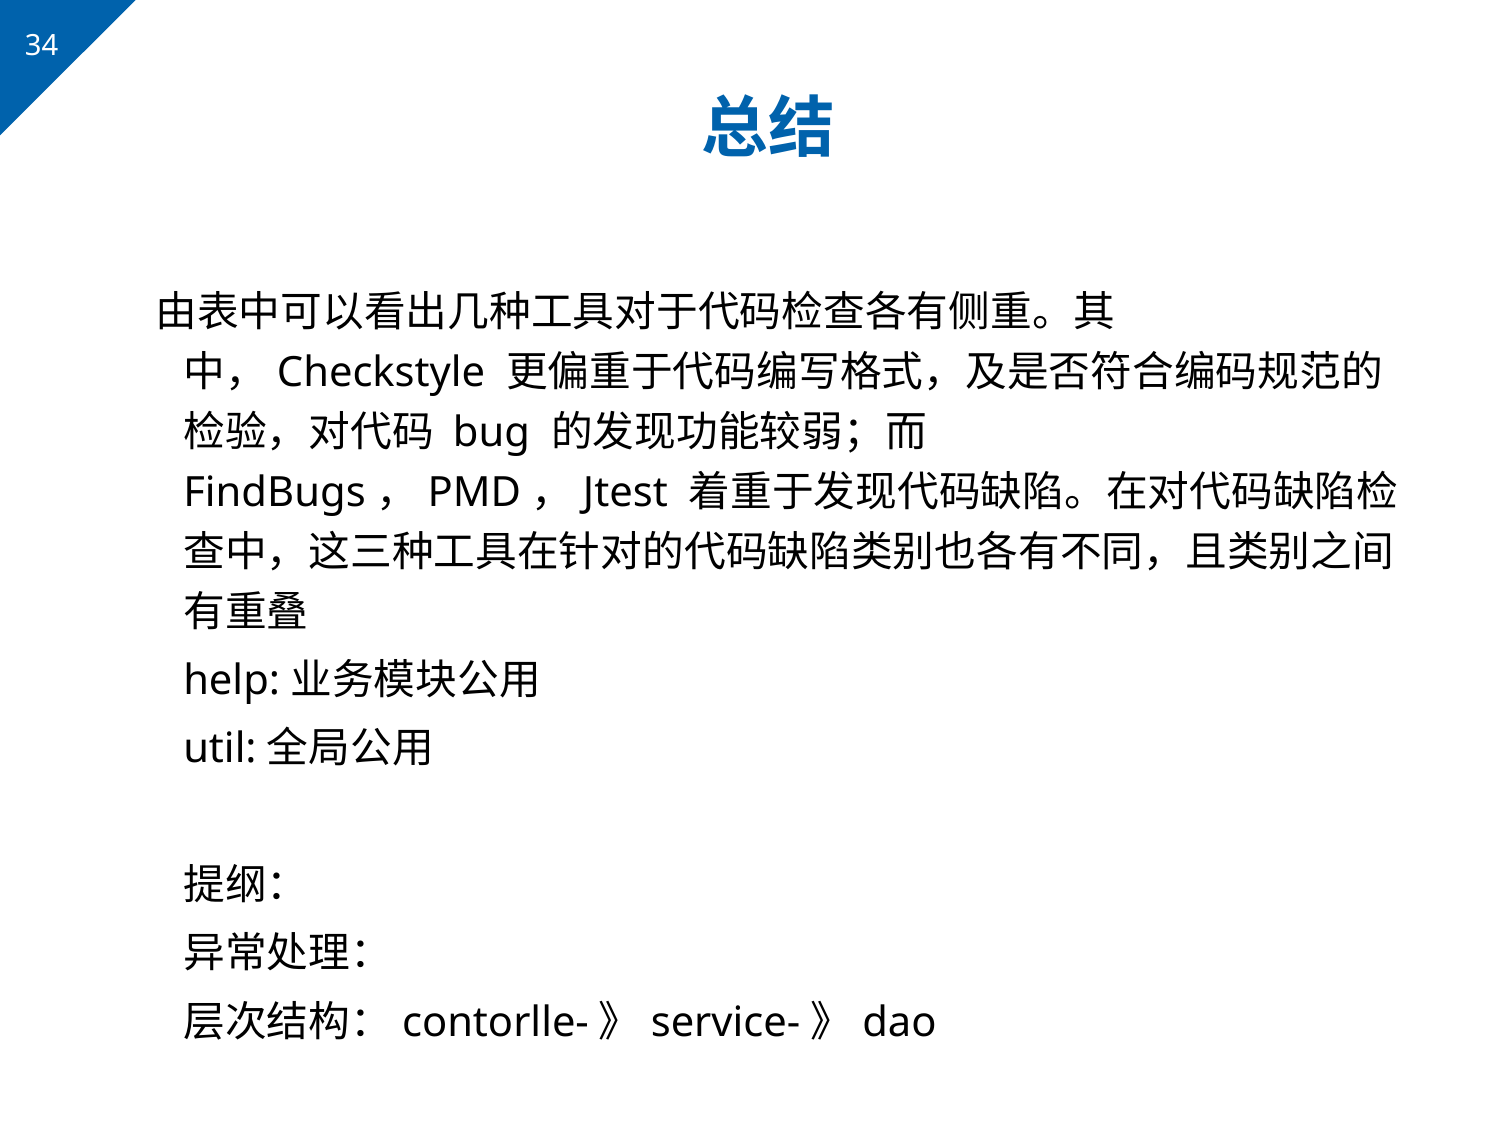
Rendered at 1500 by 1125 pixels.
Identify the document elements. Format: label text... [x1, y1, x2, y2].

title 总结 [112, 78, 1425, 171]
list 由表中可以看出几种工具对于代码检查各有侧重。其中，Checkstyle 更偏重于代码编写格式，及是否符合编码规范的检验，对代码 bug 的发现功能较弱；而 FindBugs，PMD，Jtest 着重于发现代码缺陷。在对代码缺陷检查中，这三种工具在针对的代码缺陷类别也各有不同，且类别之间有重叠 help:业务模块公用 util:全局公用 提纲： 异常处理： 层次结构：contorlle-》service-》dao [112, 267, 1426, 1083]
